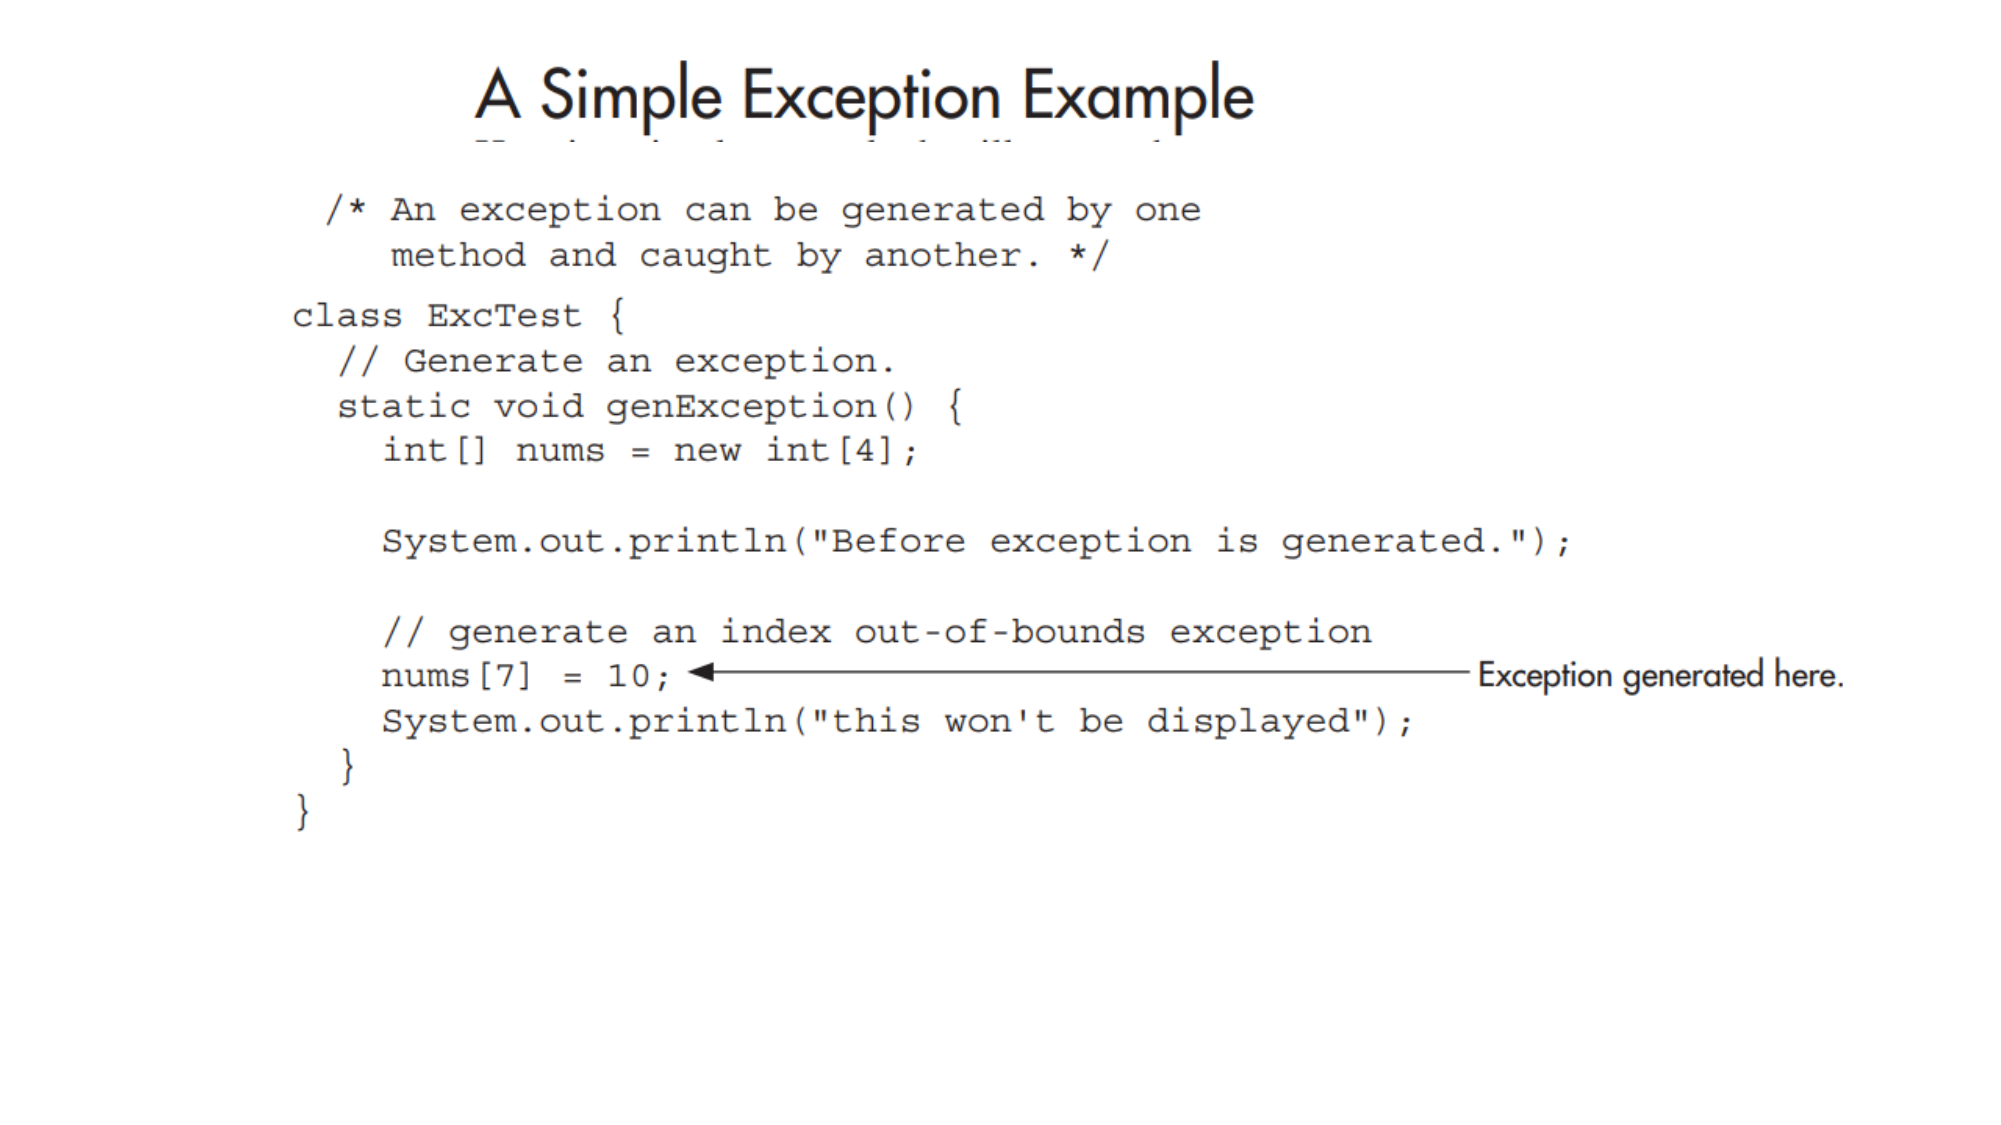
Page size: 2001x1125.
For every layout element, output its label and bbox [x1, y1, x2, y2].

subtitle [252, 56, 1753, 1055]
picture [321, 170, 1219, 285]
picture [284, 295, 1854, 843]
picture [465, 56, 1275, 142]
